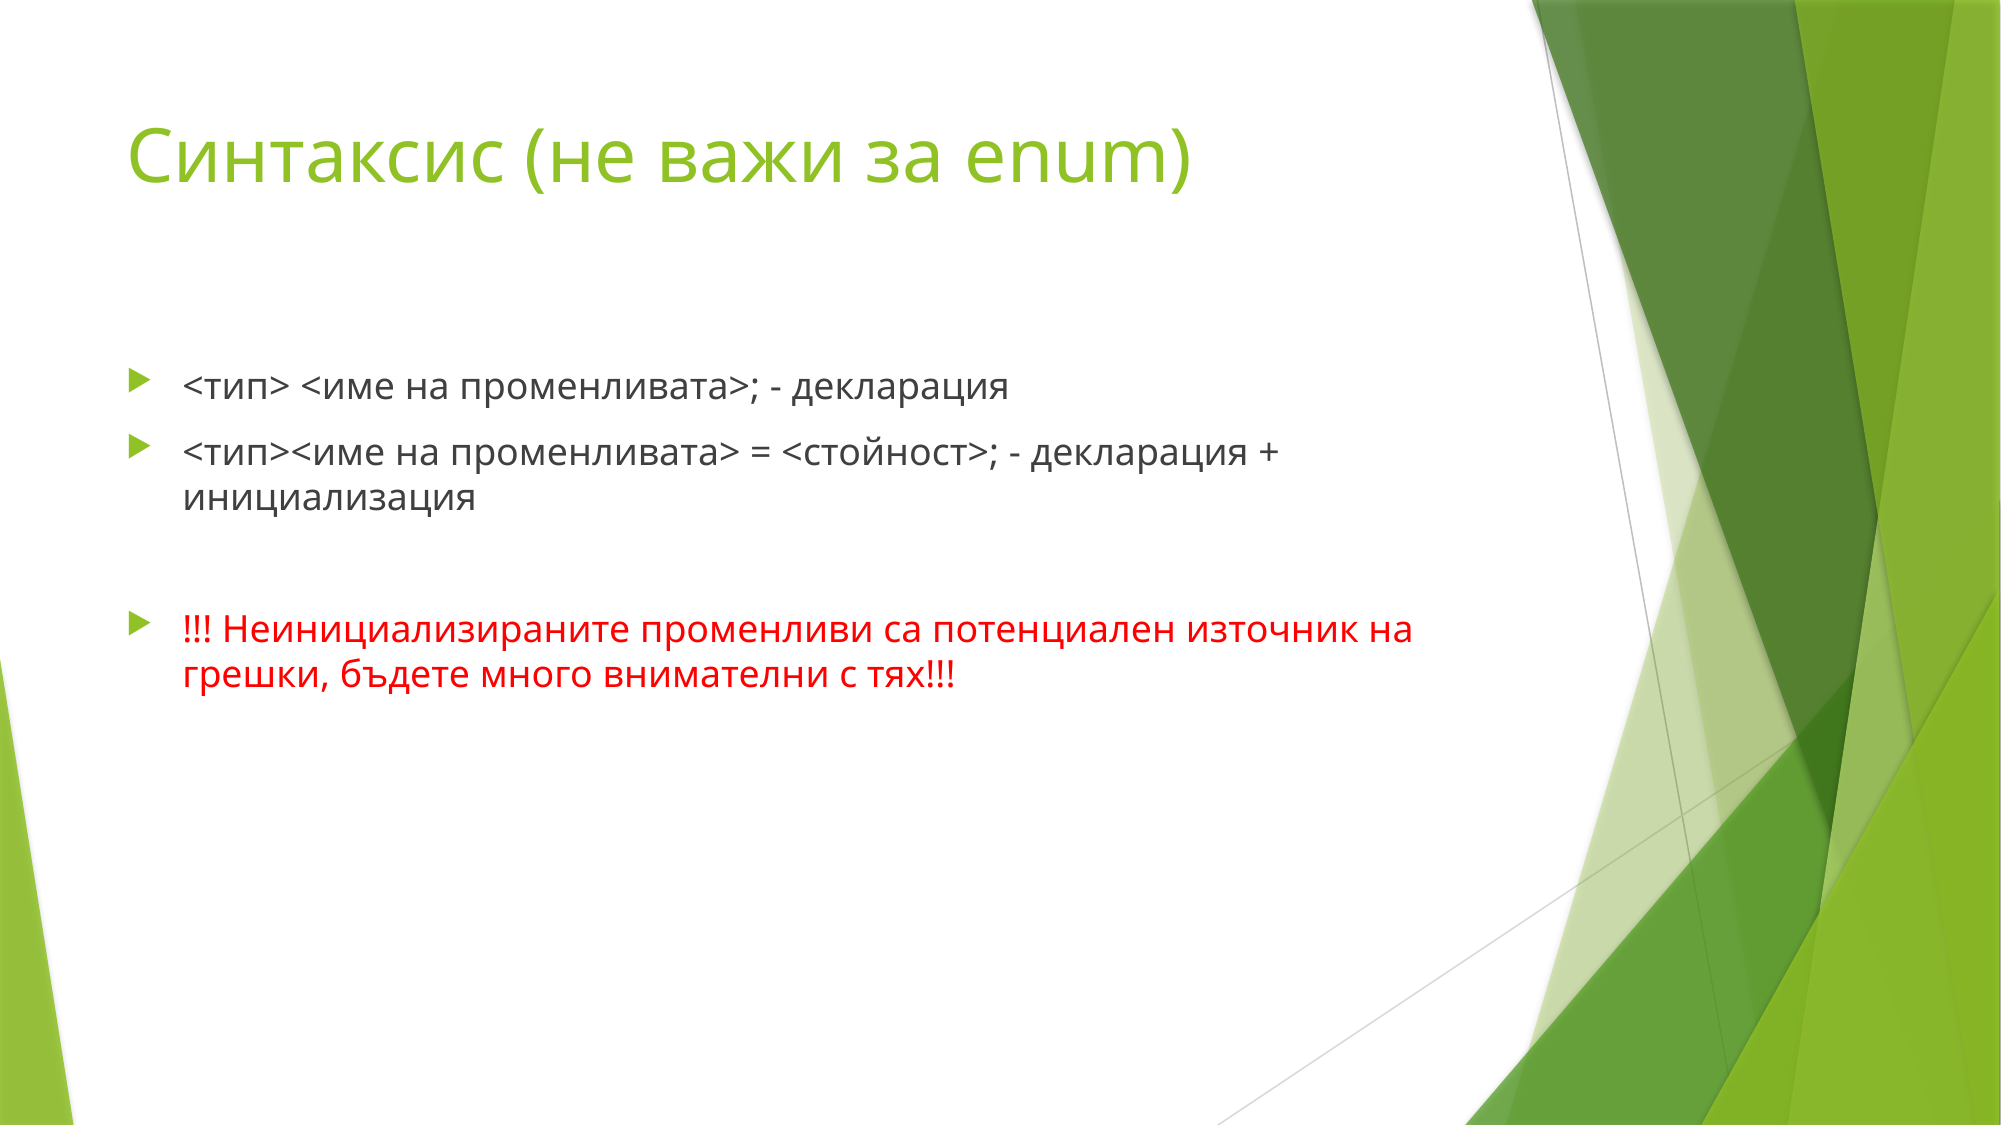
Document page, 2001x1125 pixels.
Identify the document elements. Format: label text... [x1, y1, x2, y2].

list <тип> <име на променливата>; - декларация <тип><име на променливата> = <стойност>; - декларация + инициализация !!! Неинициализираните променливи са потенциален източник на грешки, бъдете много внимателни с тях!!! [111, 354, 1522, 992]
title Синтаксис (не важи за enum) [111, 99, 1522, 317]
